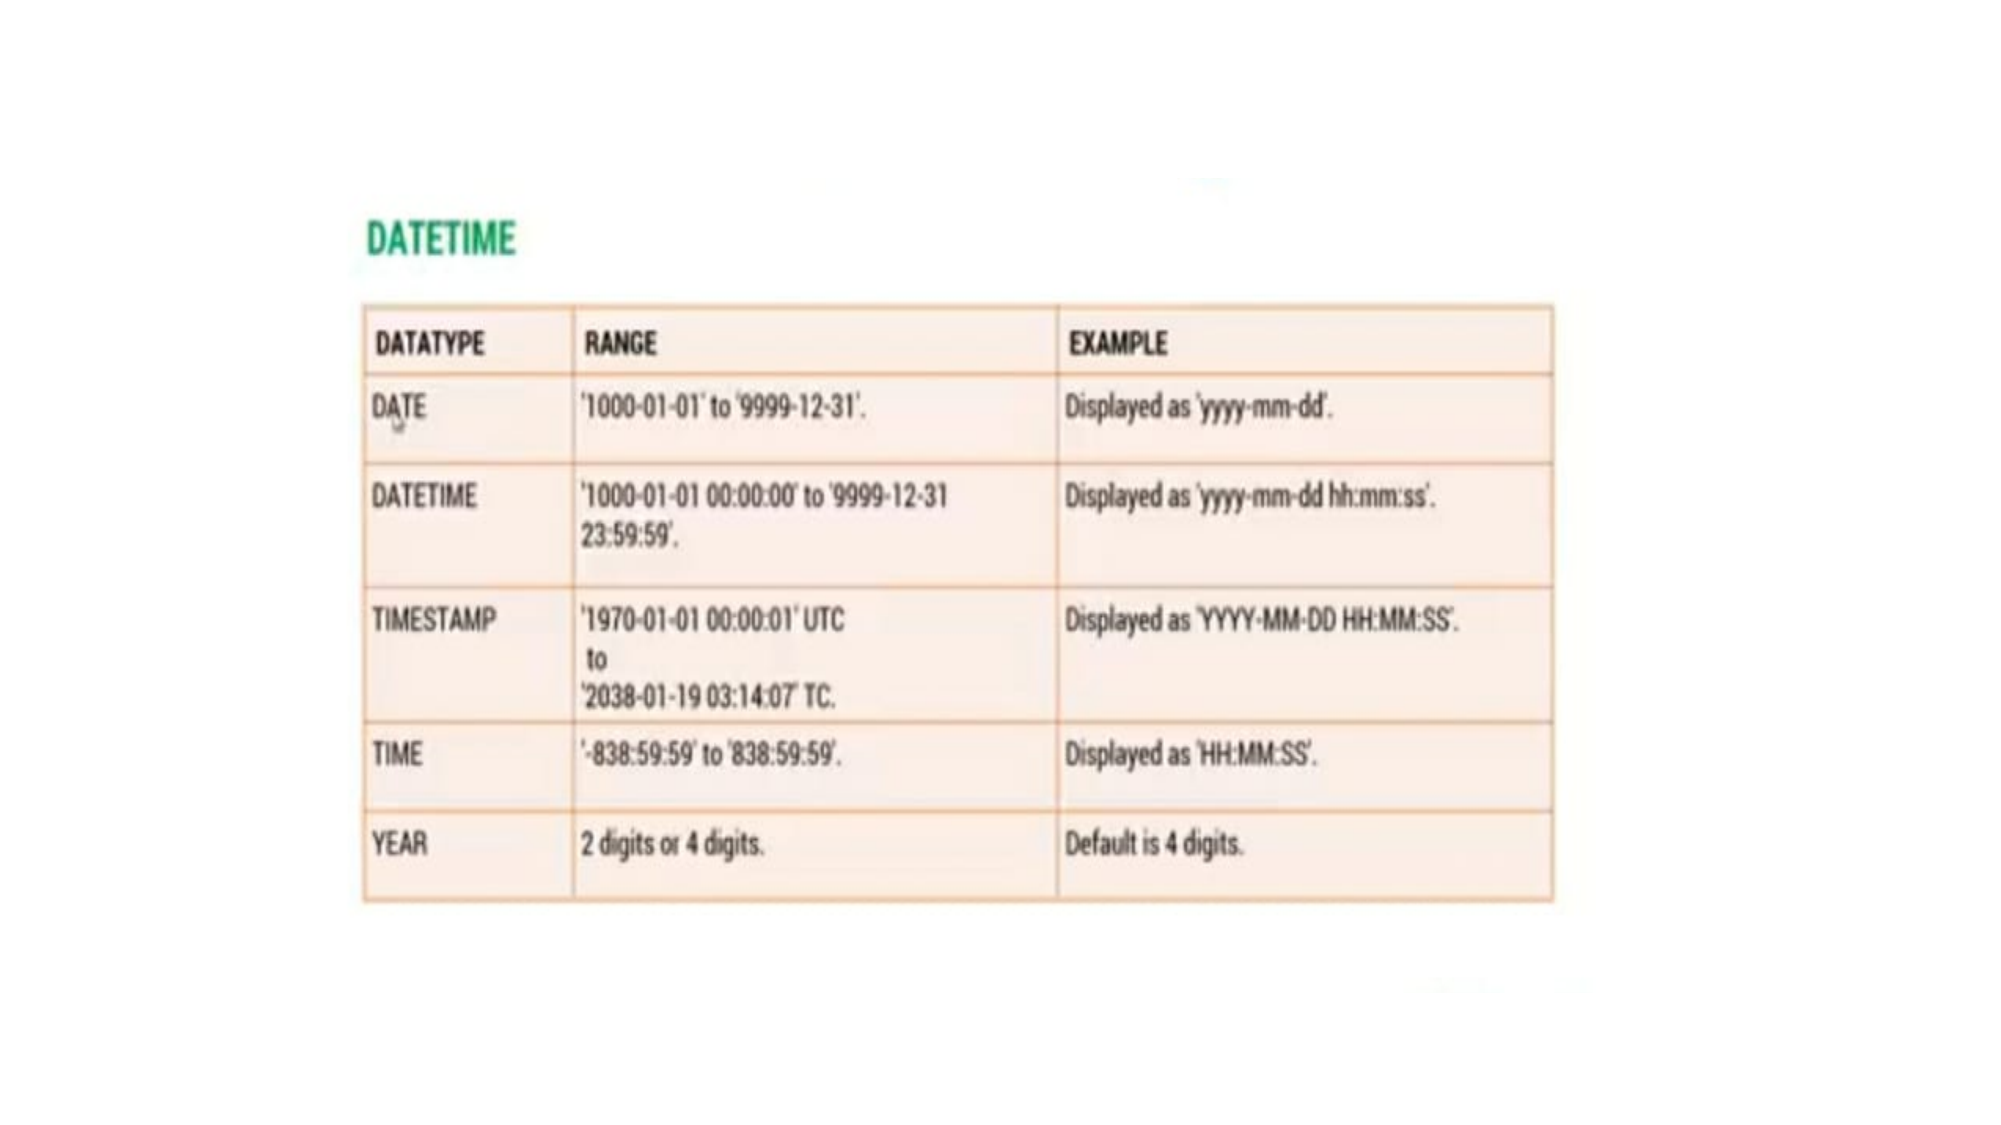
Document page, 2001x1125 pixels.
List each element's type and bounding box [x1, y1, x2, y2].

list [276, 178, 1601, 993]
